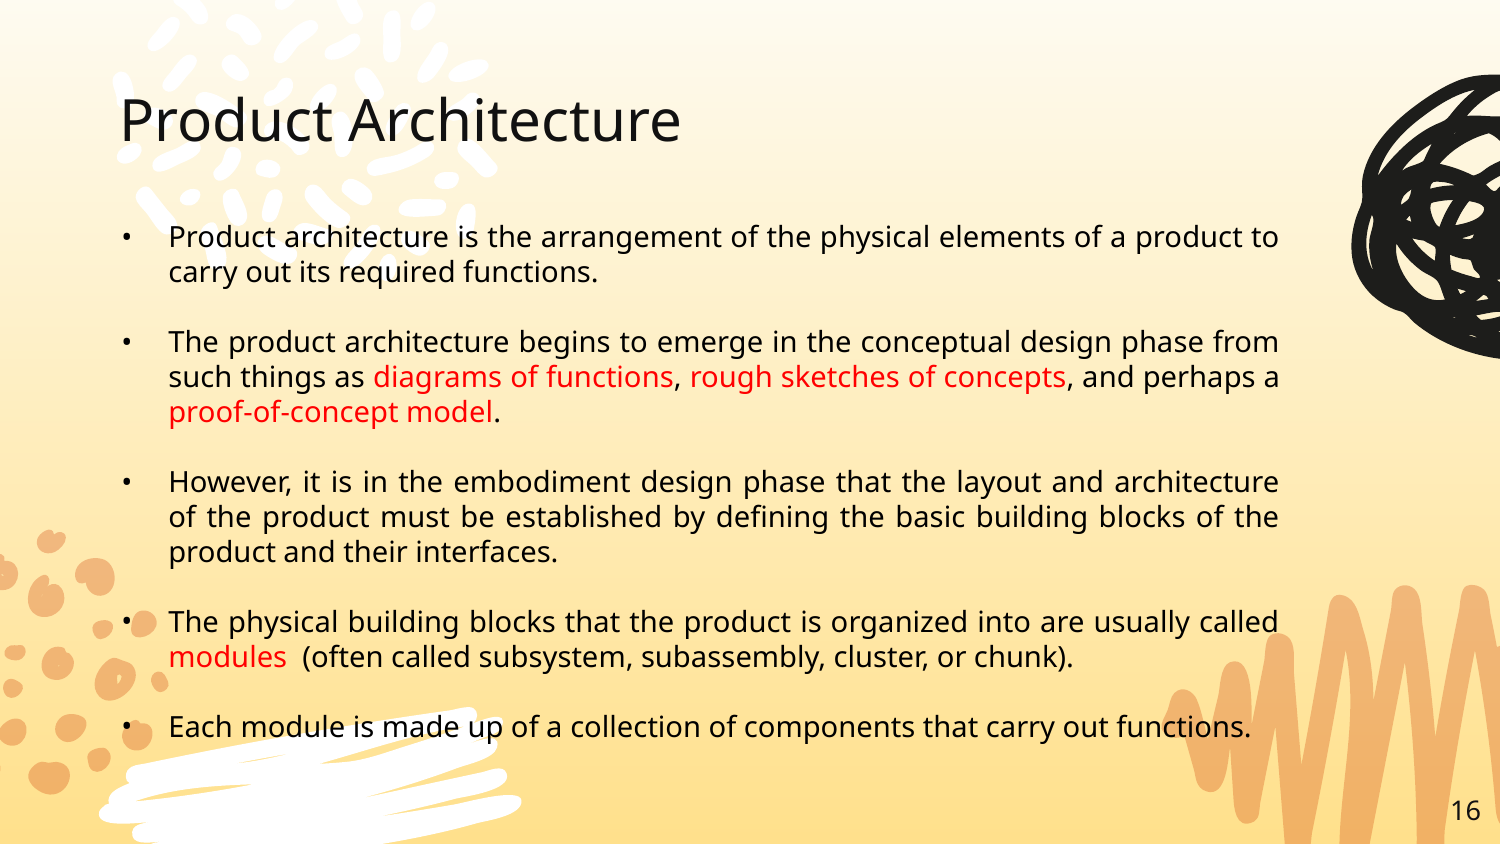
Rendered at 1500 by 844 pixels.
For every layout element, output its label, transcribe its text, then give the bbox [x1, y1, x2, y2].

title Product Architecture [119, 51, 1221, 154]
slide_number 16 [1391, 779, 1482, 844]
text_box Product architecture is the arrangement of the physical elements of a product to carry out its required functions. The product architecture begins to emerge in the conceptual design phase from such things as diagrams of functions, rough sketches of concepts, and perhaps a proof-of-concept model. However, it is in the embodiment design phase that the layout and architecture of the product must be established by defining the basic building blocks of the product and their interfaces. The physical building blocks that the product is organized into are usually called modules (often called subsystem, subassembly, cluster, or chunk). Each module is made up of a collection of components that carry out functions. [106, 211, 1296, 751]
